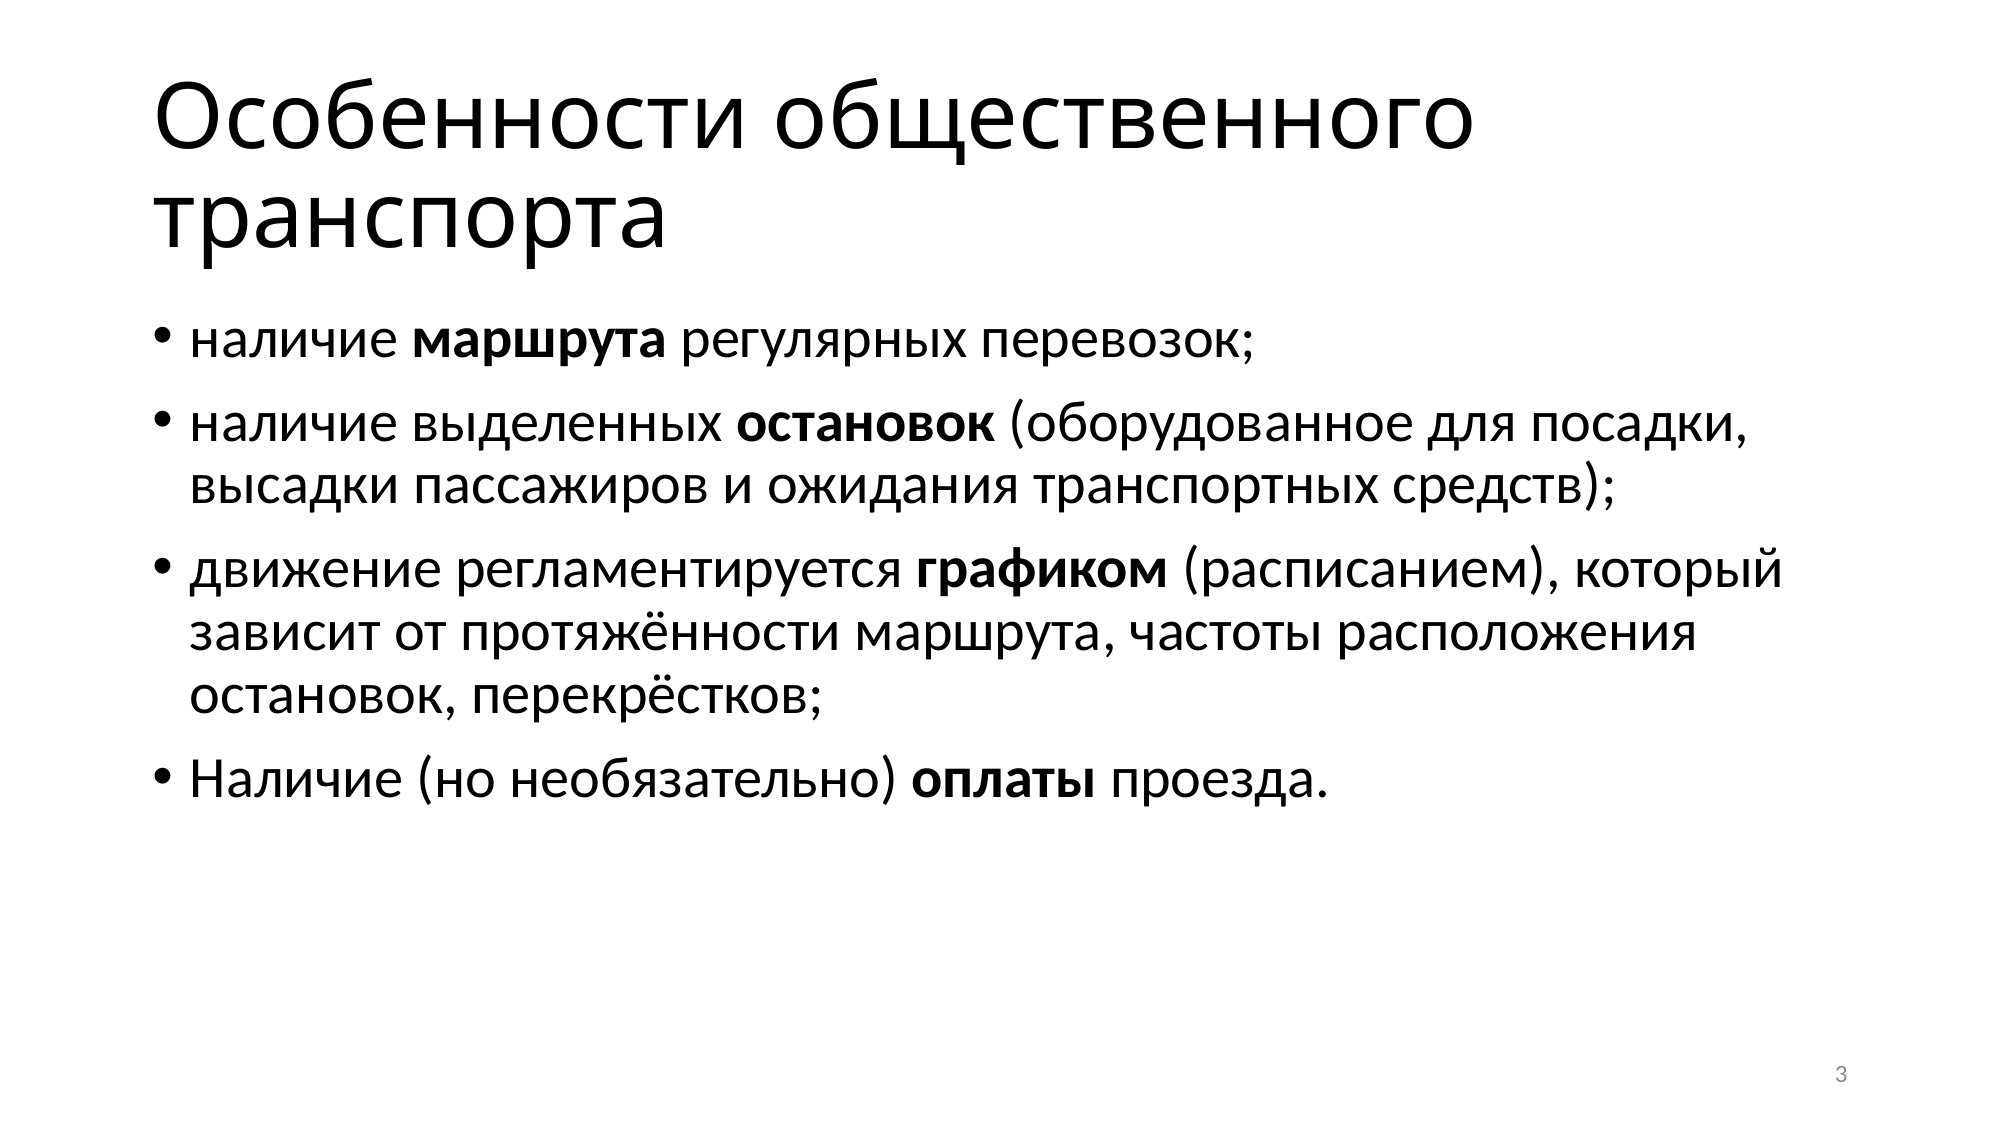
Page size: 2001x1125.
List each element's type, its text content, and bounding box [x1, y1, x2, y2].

title Особенности общественного транспорта [137, 59, 1863, 278]
list наличие маршрута регулярных перевозок; наличие выделенных остановок (оборудованное для посадки, высадки пассажиров и ожидания транспортных средств); движение регламентируется графиком (расписанием), который зависит от протяжённости маршрута, частоты расположения остановок, перекрёстков; Наличие (но необязательно) оплаты проезда. [137, 299, 1863, 1014]
slide_number 3 [1412, 1042, 1863, 1103]
